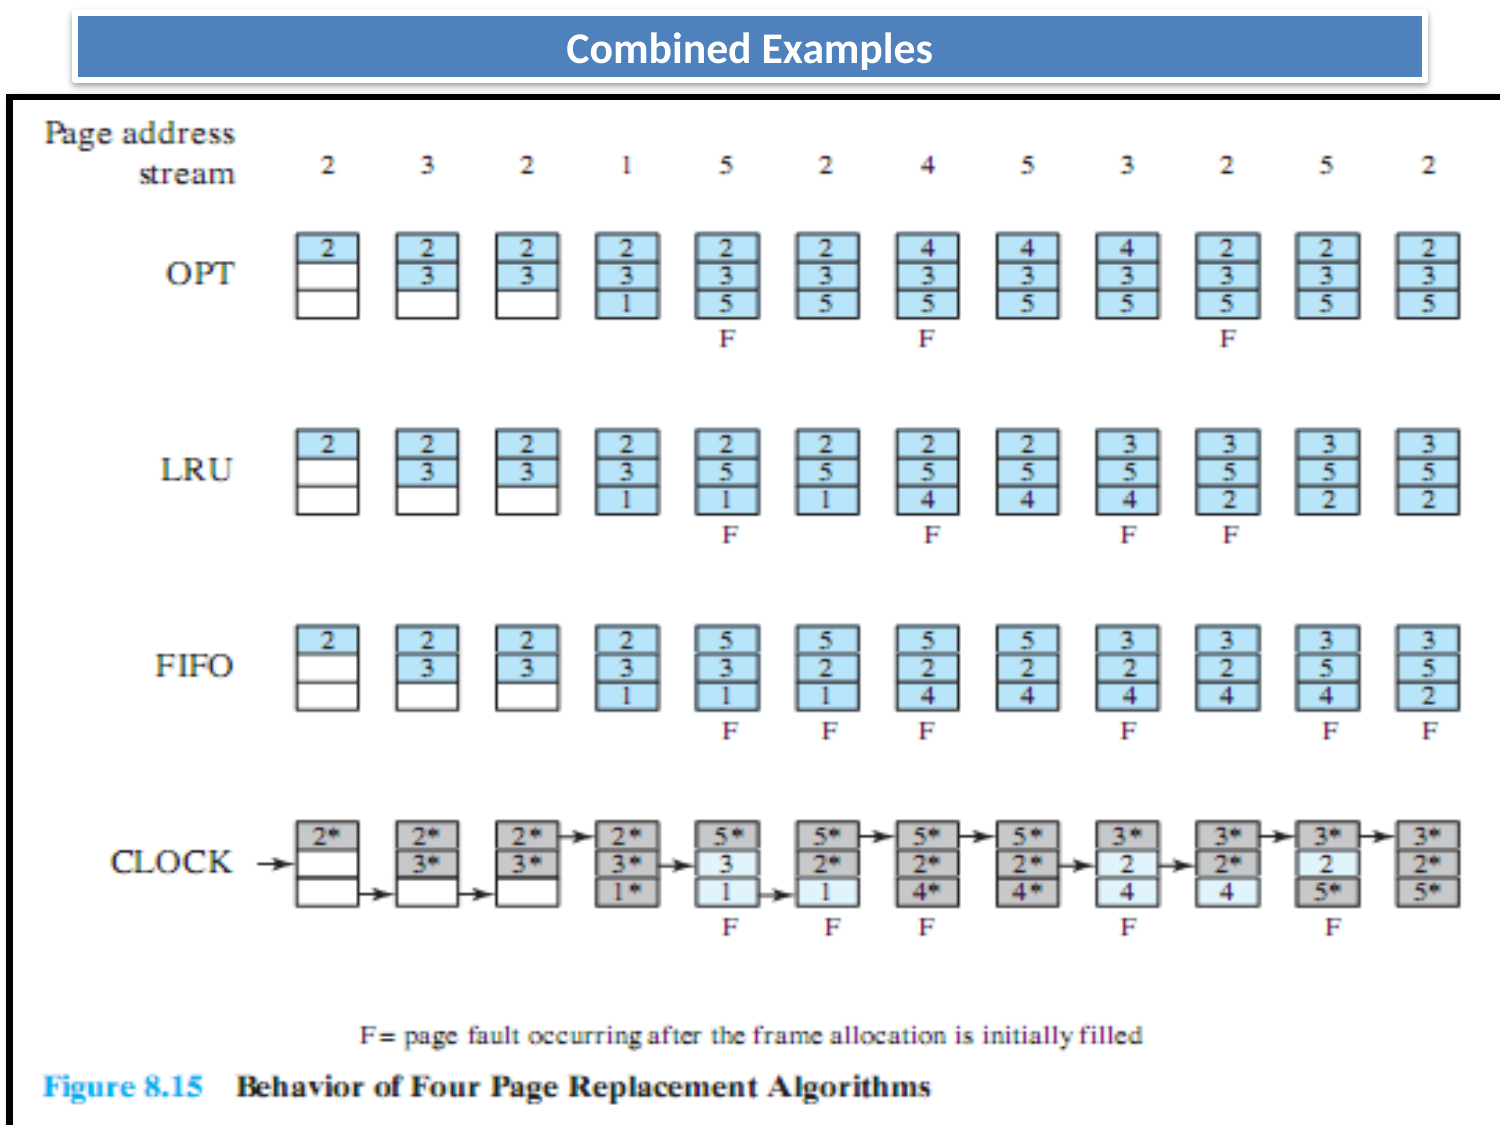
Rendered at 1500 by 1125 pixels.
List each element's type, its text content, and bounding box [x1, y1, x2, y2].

title Combined Examples [72, 9, 1428, 83]
picture [12, 99, 1500, 1125]
